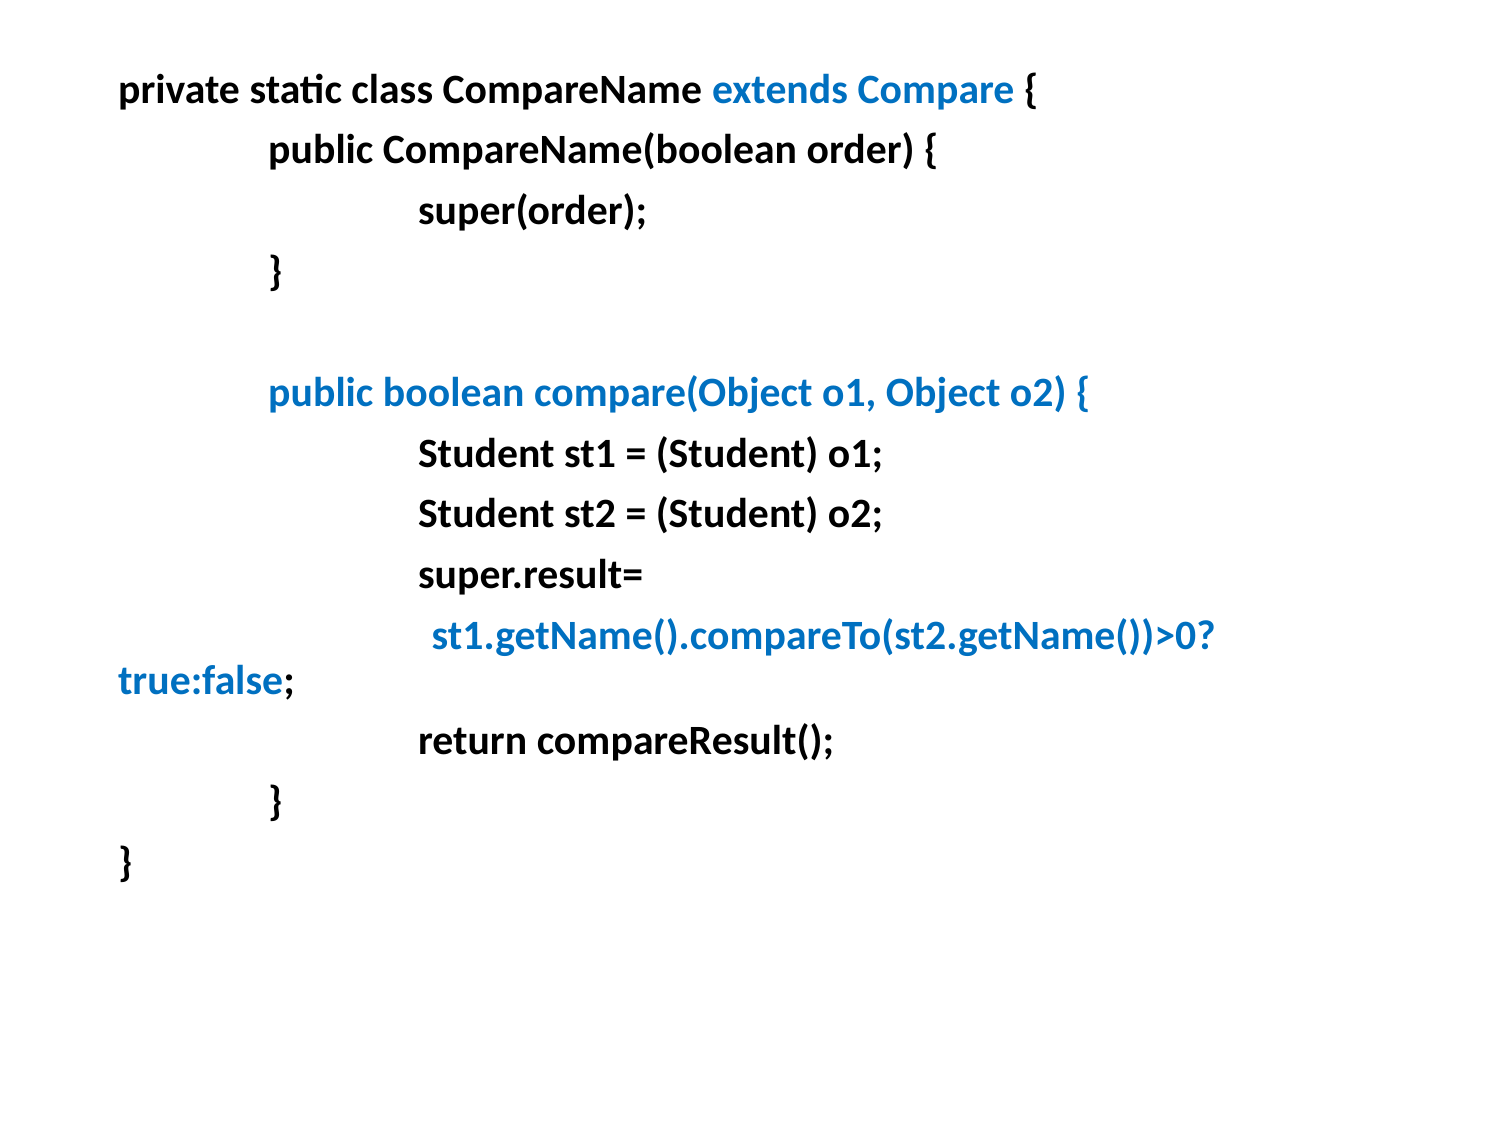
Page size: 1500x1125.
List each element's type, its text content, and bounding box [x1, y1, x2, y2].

list private static class CompareName extends Compare { public CompareName(boolean order) { super(order); } public boolean compare(Object o1, Object o2) { Student st1 = (Student) o1; Student st2 = (Student) o2; super.result= st1.getName().compareTo(st2.getName())>0?true:false; return compareResult(); } } [103, 59, 1397, 1014]
